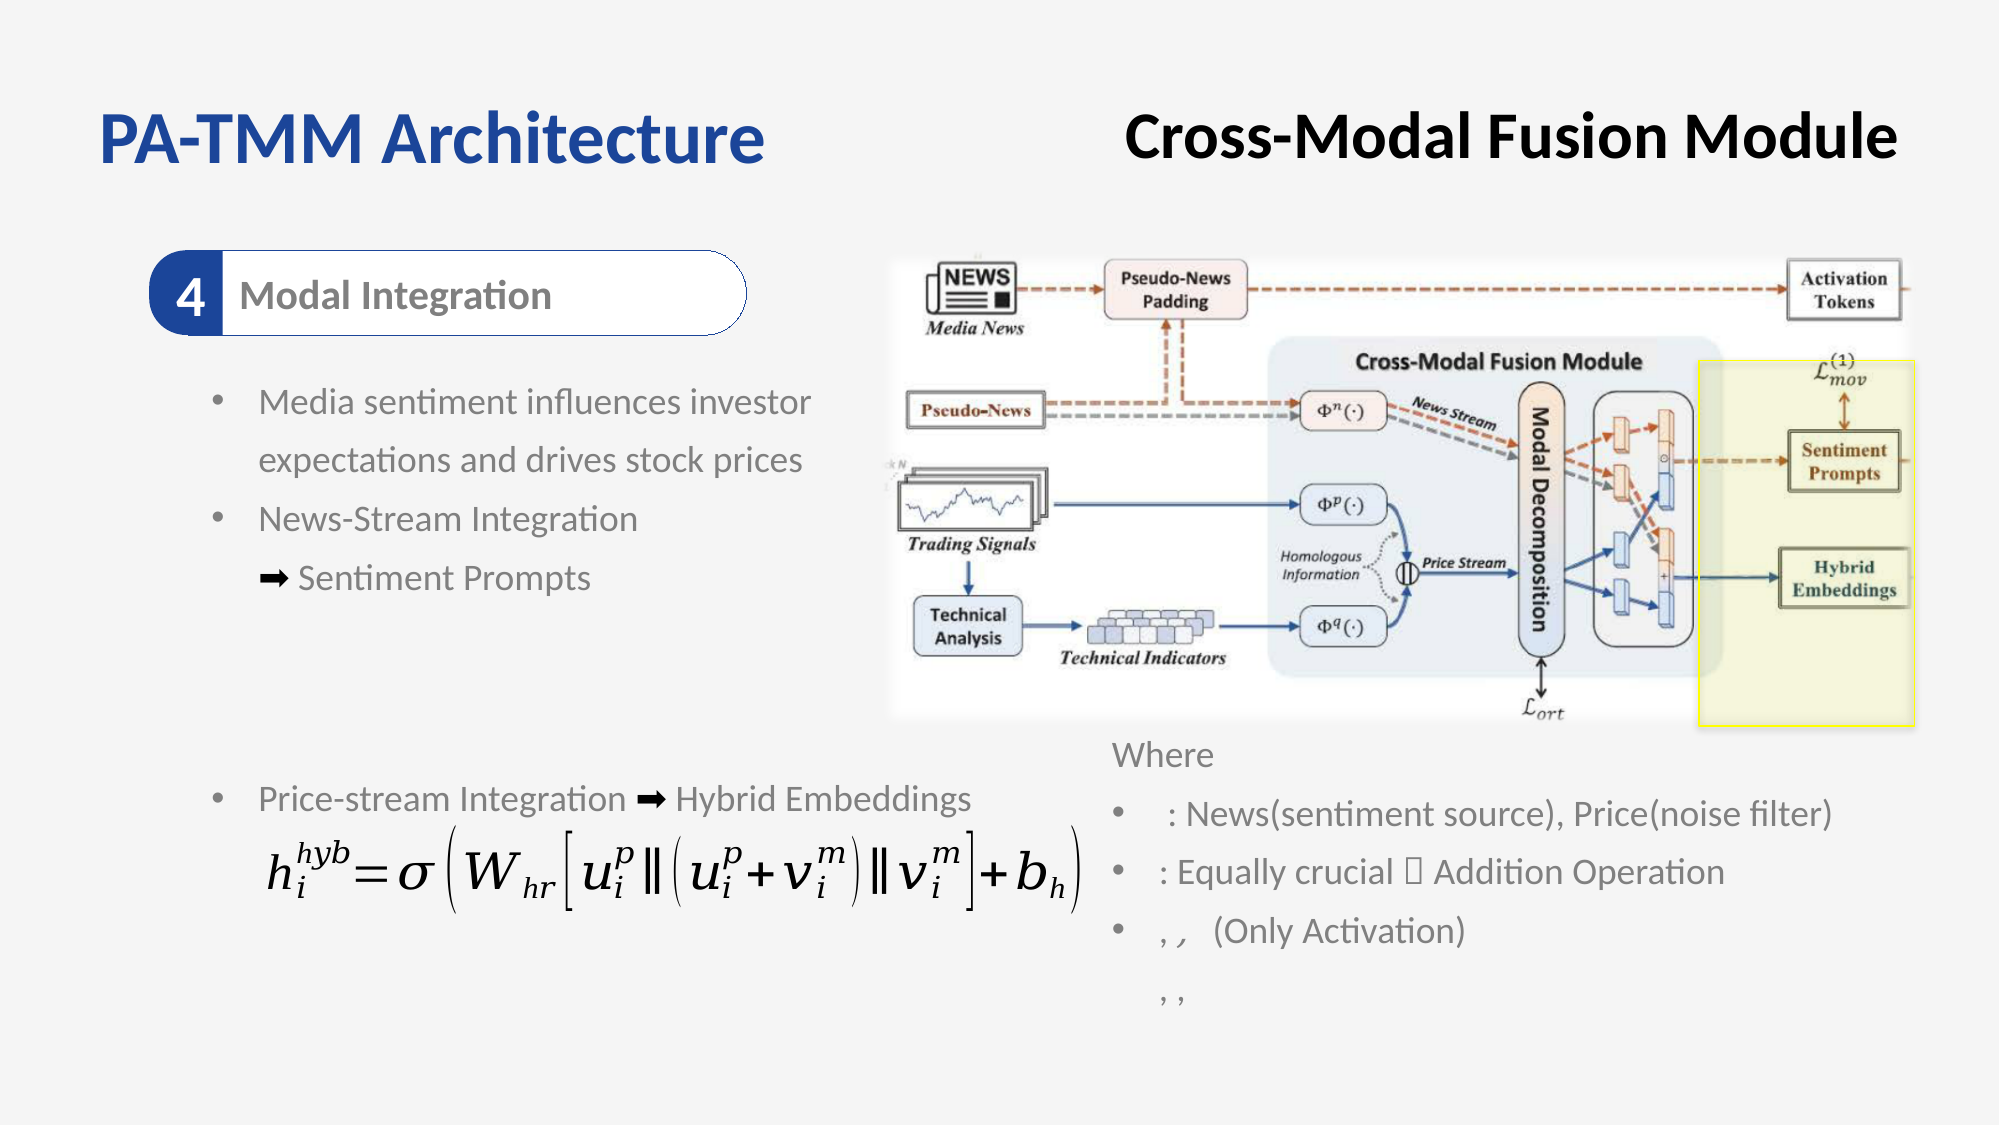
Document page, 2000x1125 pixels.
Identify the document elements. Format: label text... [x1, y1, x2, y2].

picture [881, 251, 1916, 727]
text_box PA-TMM Architecture [84, 86, 826, 182]
text_box Media sentiment influences investor expectations and drives stock prices News-Stream Integration ➡️ Sentiment Prompts [196, 356, 875, 605]
text_box Price-stream Integration ➡️ Hybrid Embeddings [196, 753, 1275, 827]
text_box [148, 249, 747, 336]
text_box Cross-Modal Fusion Module [1063, 84, 1916, 179]
